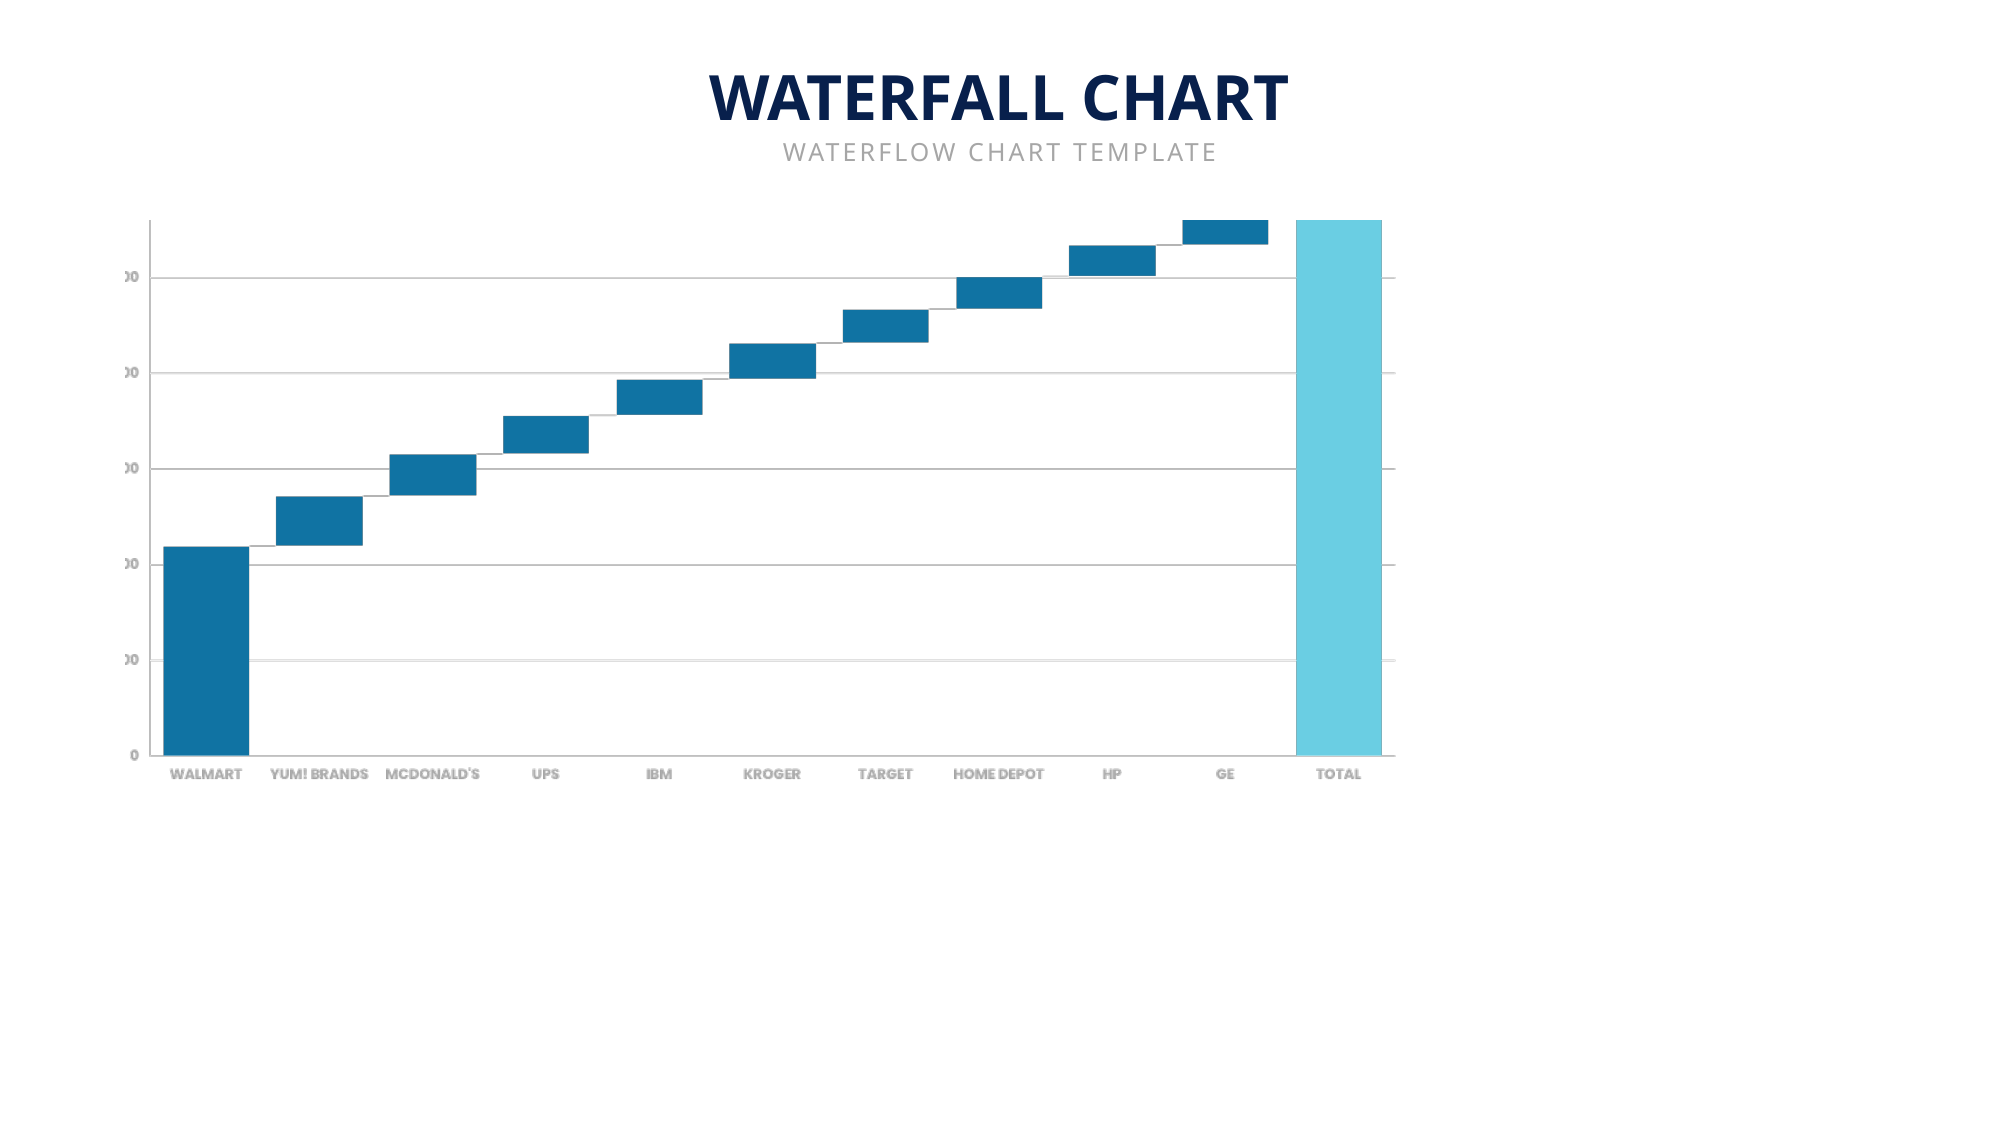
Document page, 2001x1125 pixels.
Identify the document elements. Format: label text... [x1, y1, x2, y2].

text_box WATERFALL CHART [694, 50, 1306, 140]
text_box WATERFLOW CHART TEMPLATE [768, 129, 1232, 174]
picture [125, 220, 1875, 1058]
